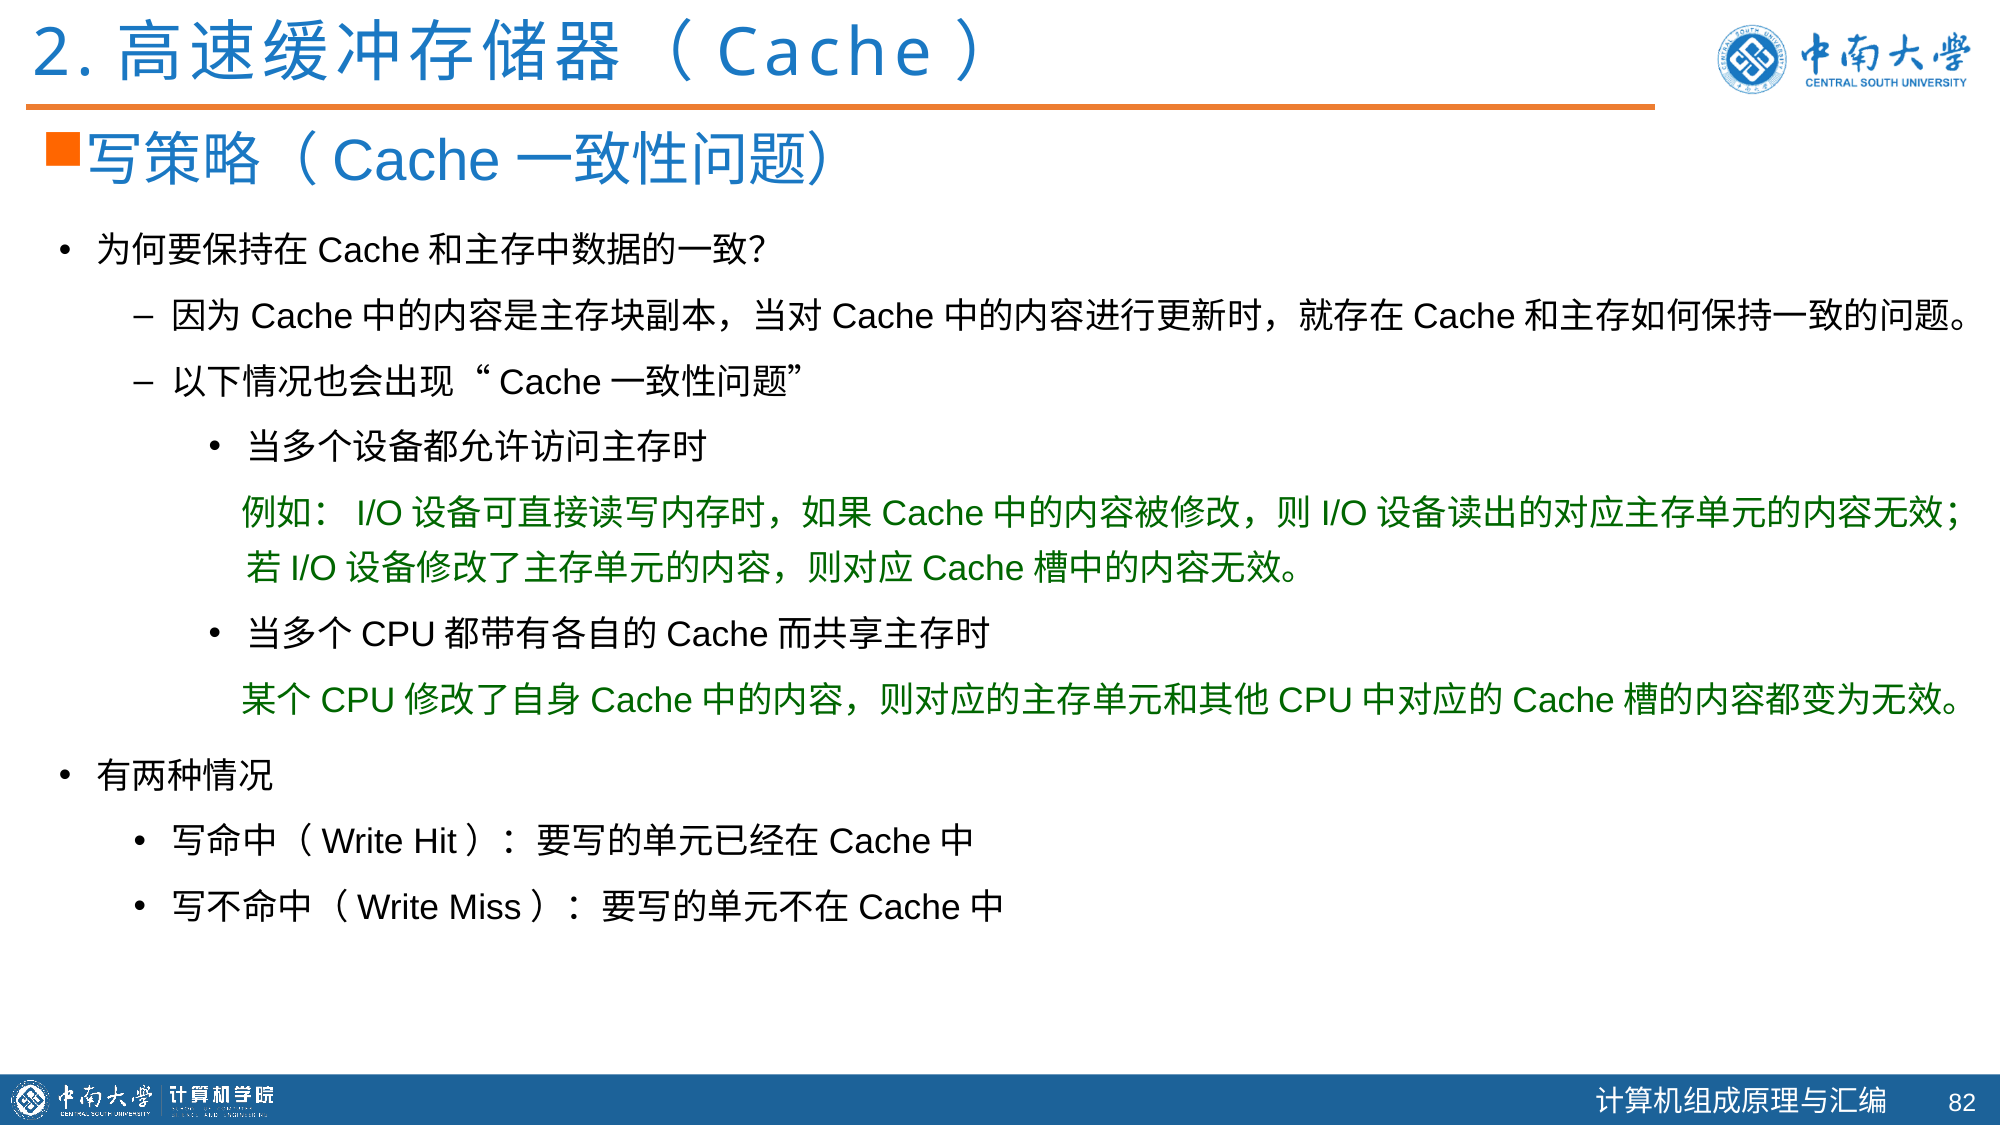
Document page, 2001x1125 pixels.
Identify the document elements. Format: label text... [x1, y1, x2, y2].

text_box 为何要保持在Cache和主存中数据的一致？ 因为Cache中的内容是主存块副本，当对Cache中的内容进行更新时，就存在Cache和主存如何保持一致的问题。 以下情况也会出现“Cache一致性问题” 当多个设备都允许访问主存时 例如：I/O设备可直接读写内存时，如果Cache中的内容被修改，则I/O设备读出的对应主存单元的内容无效；若I/O设备修改了主存单元的内容，则对应Cache槽中的内容无效。 当多个CPU都带有各自的Cache而共享主存时 某个CPU修改了自身Cache中的内容，则对应的主存单元和其他CPU中对应的Cache槽的内容都变为无效。 有两种情况 写命中（Write Hit）：要写的单元已经在Cache中 写不命中（Write Miss）：要写的单元不在Cache中 [43, 207, 1968, 1096]
list 2.高速缓冲存储器（Cache） [17, 10, 1615, 83]
slide_number 81 [1916, 1079, 1992, 1124]
picture [0, 1080, 299, 1120]
list 写策略（Cache一致性问题） [26, 114, 1968, 225]
picture [1708, 19, 1982, 99]
